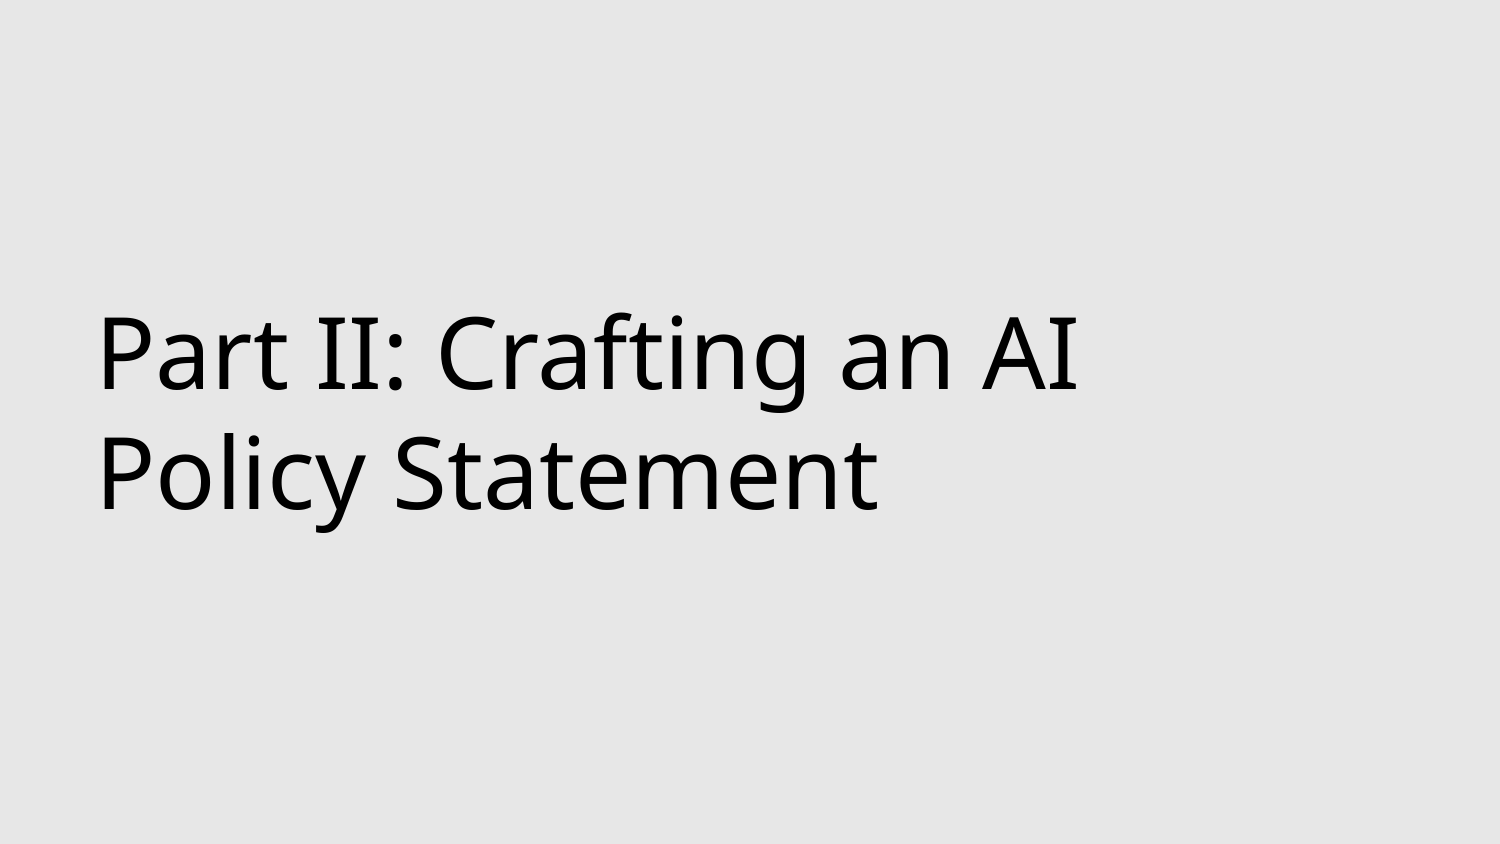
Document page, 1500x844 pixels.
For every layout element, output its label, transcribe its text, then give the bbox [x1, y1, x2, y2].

title Part II: Crafting an AI Policy Statement [80, 73, 1125, 745]
